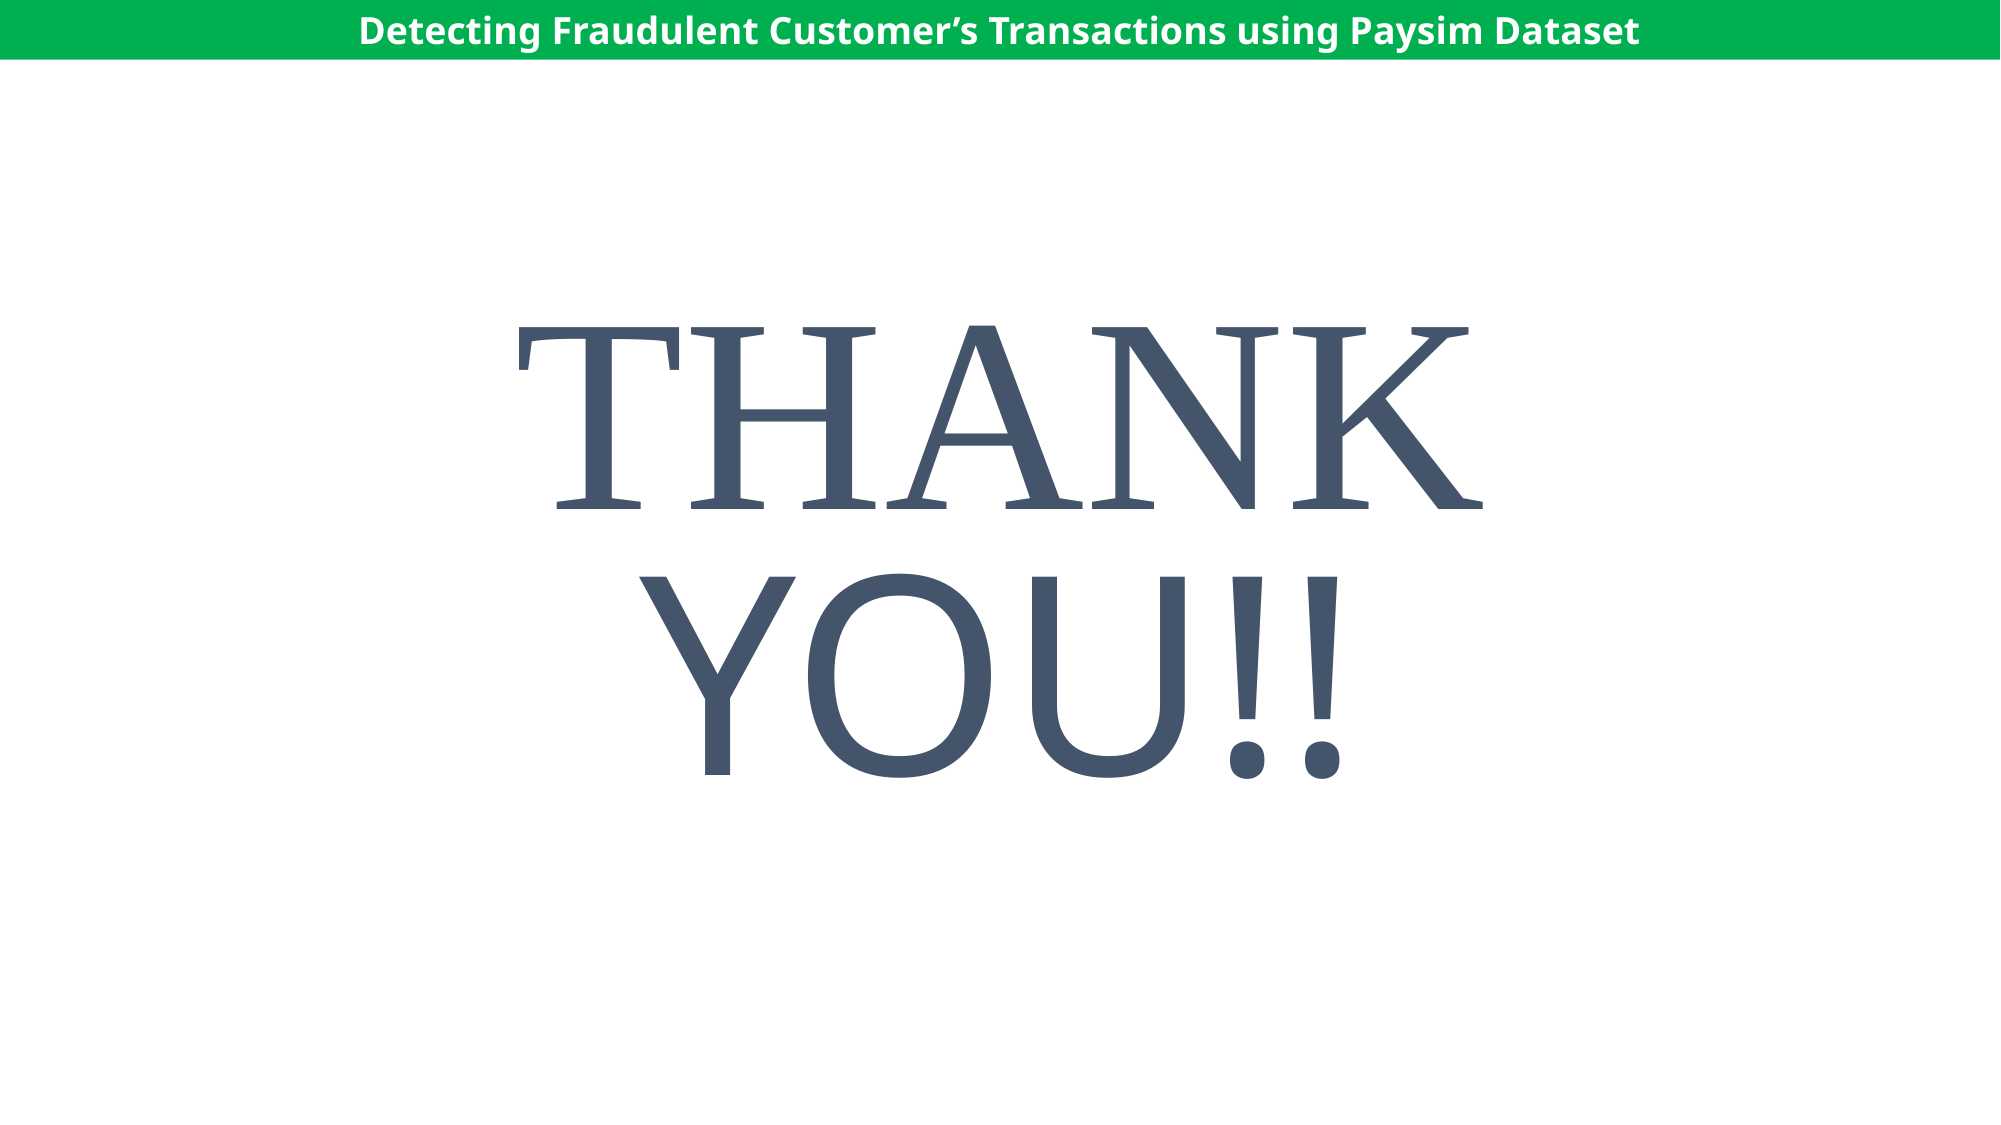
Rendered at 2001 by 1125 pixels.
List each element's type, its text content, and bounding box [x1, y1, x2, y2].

text_box Detecting Fraudulent Customer’s Transactions using Paysim Dataset [0, 0, 2000, 60]
title THANK YOU!! [450, 285, 1550, 840]
